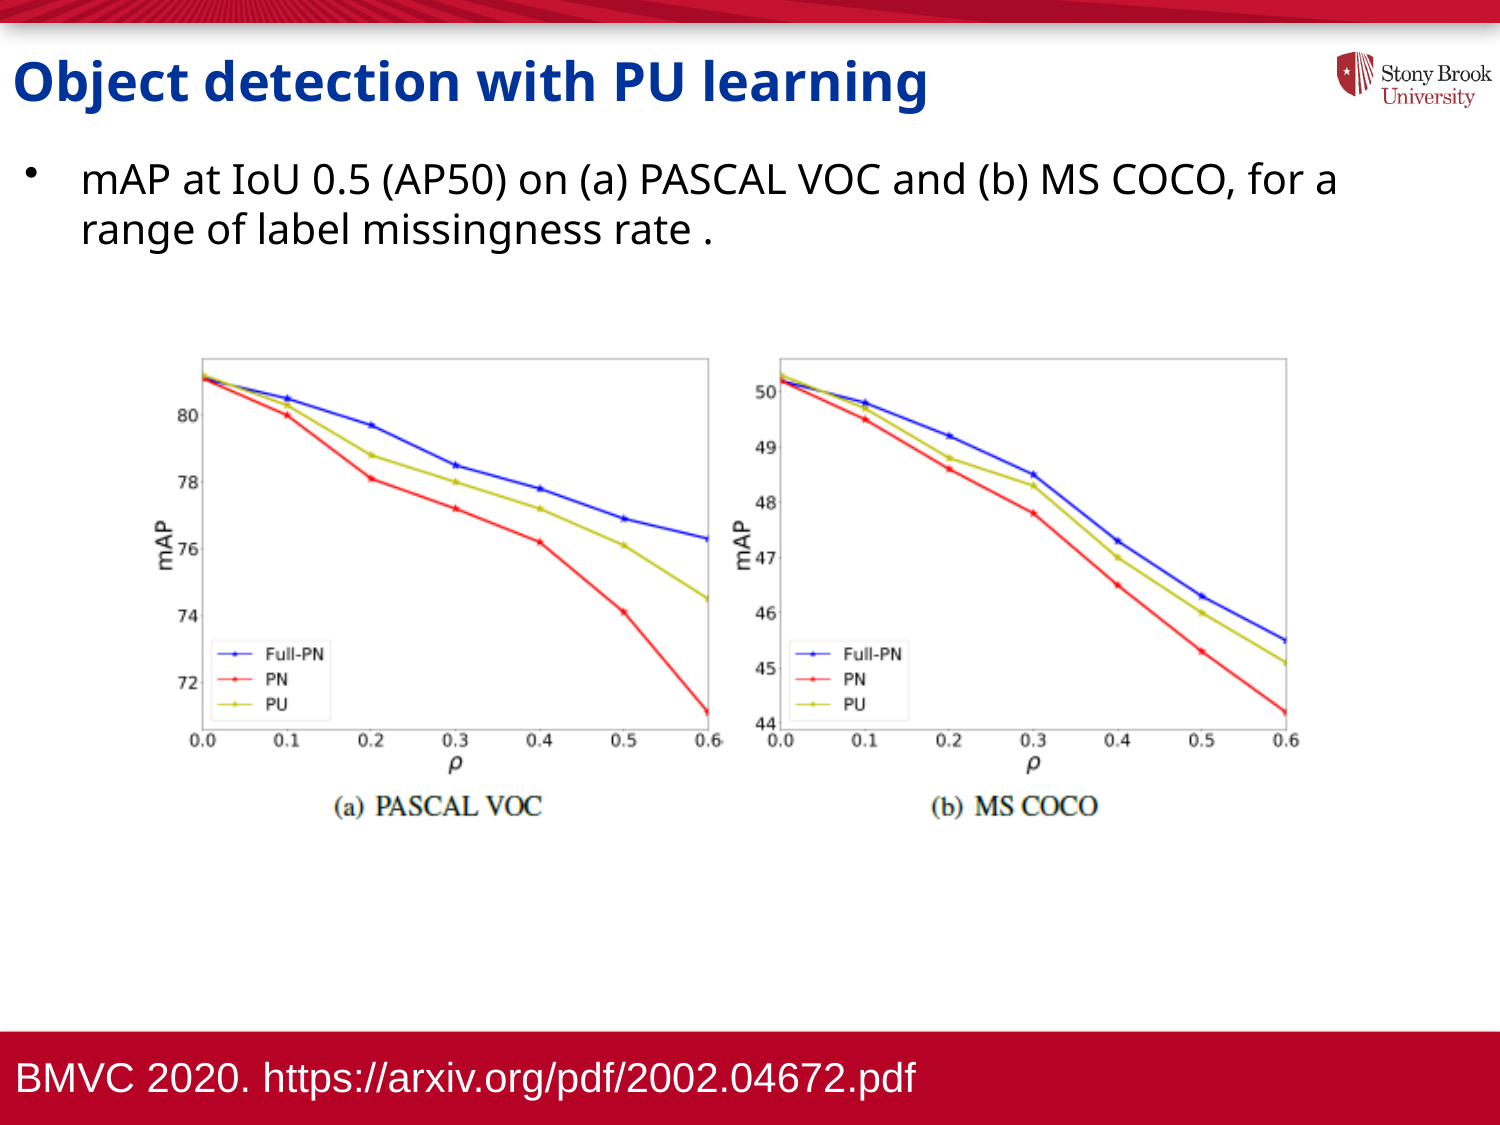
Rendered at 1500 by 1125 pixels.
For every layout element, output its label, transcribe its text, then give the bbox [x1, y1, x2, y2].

picture [137, 343, 1312, 827]
picture [1479, 52, 1492, 108]
text_box BMVC 2020. https://arxiv.org/pdf/2002.04672.pdf [0, 1043, 1500, 1125]
title Object detection with PU learning [12, 27, 1479, 146]
picture [0, 0, 1500, 23]
